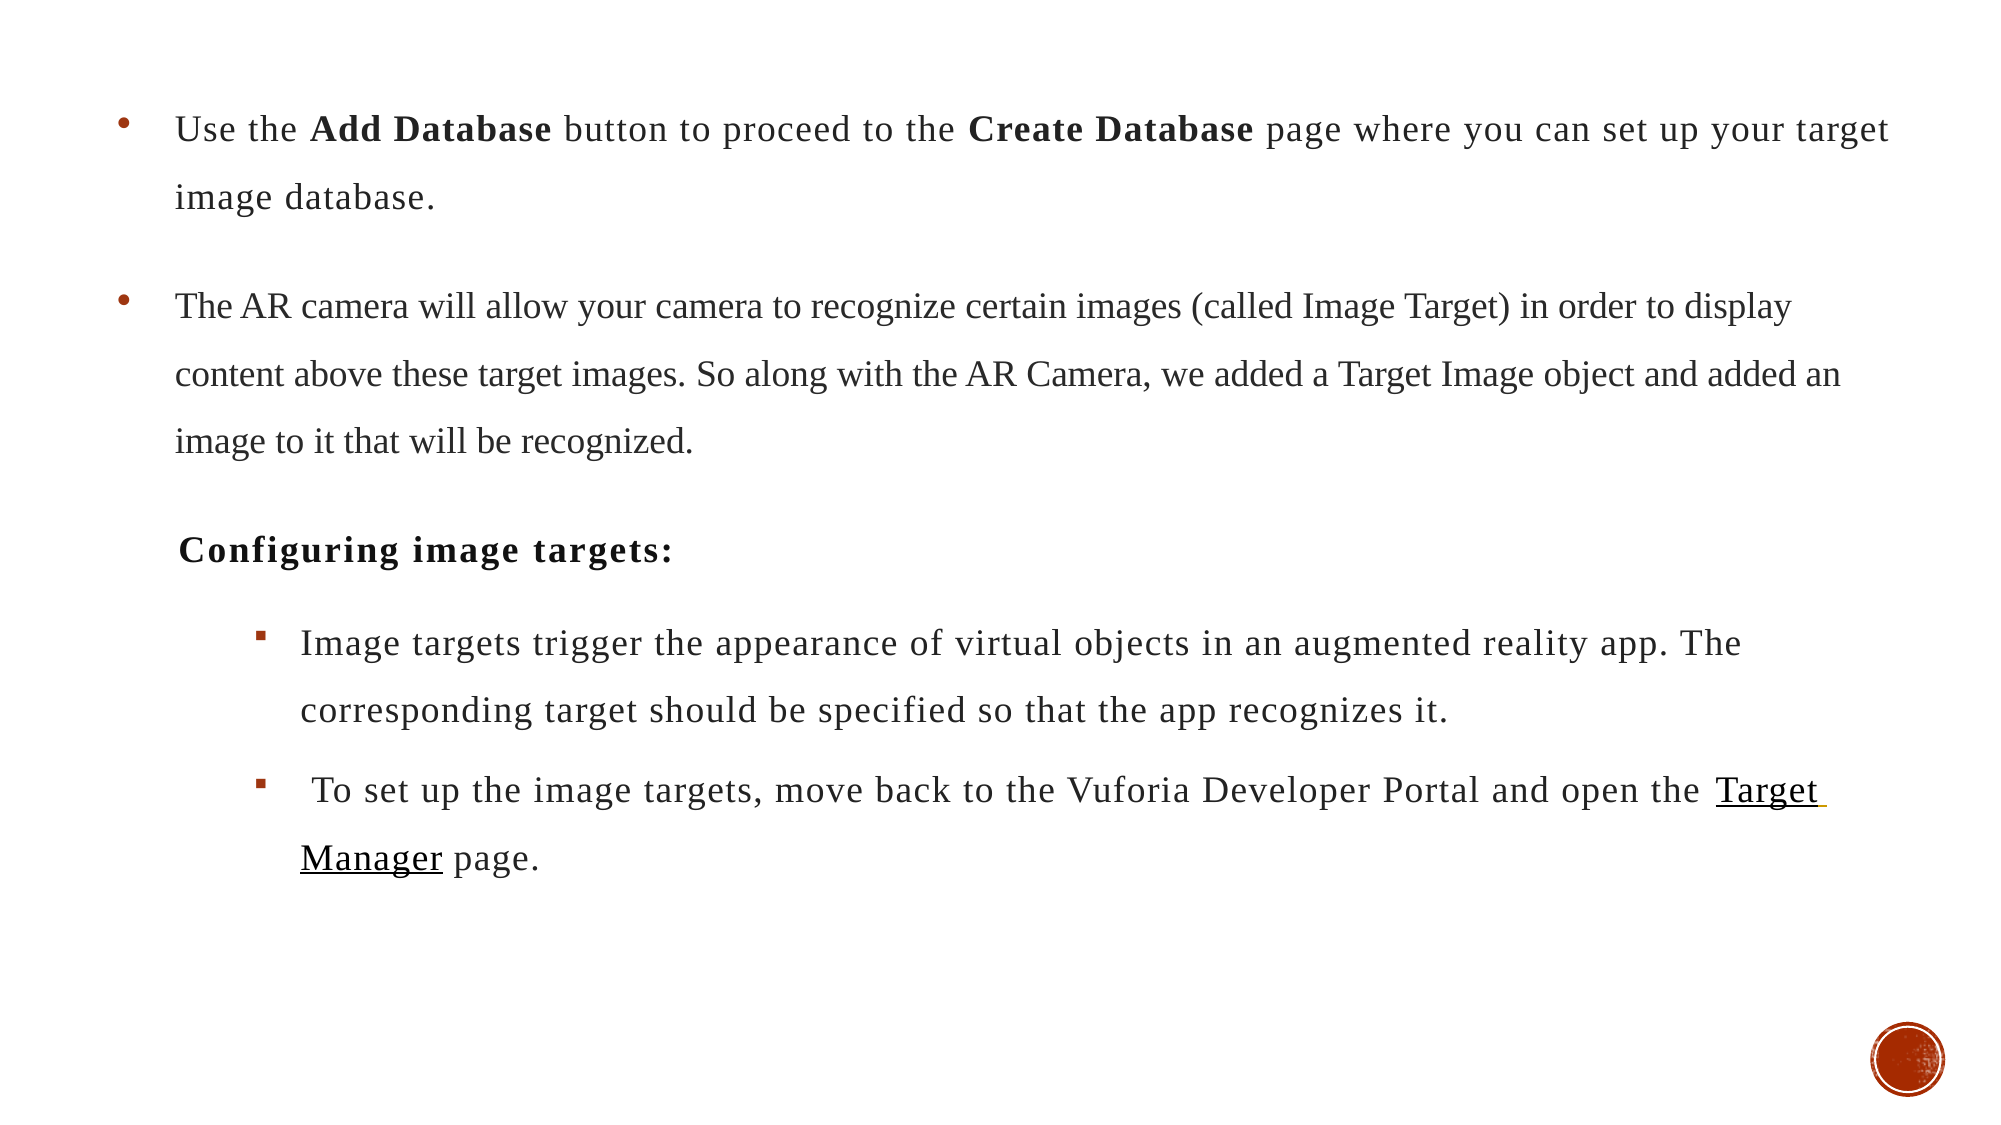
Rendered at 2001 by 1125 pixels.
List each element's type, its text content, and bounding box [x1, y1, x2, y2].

list Use the Add Database button to proceed to the Create Database page where you can set up your target image database. The AR camera will allow your camera to recognize certain images (called Image Target) in order to display content above these target images. So along with the AR Camera, we added a Target Image object and added an image to it that will be recognized. Configuring image targets: Image targets trigger the appearance of virtual objects in an augmented reality app. The corresponding target should be specified so that the app recognizes it. To set up the image targets, move back to the Vuforia Developer Portal and open the Target Manager page. [103, 74, 1921, 1125]
